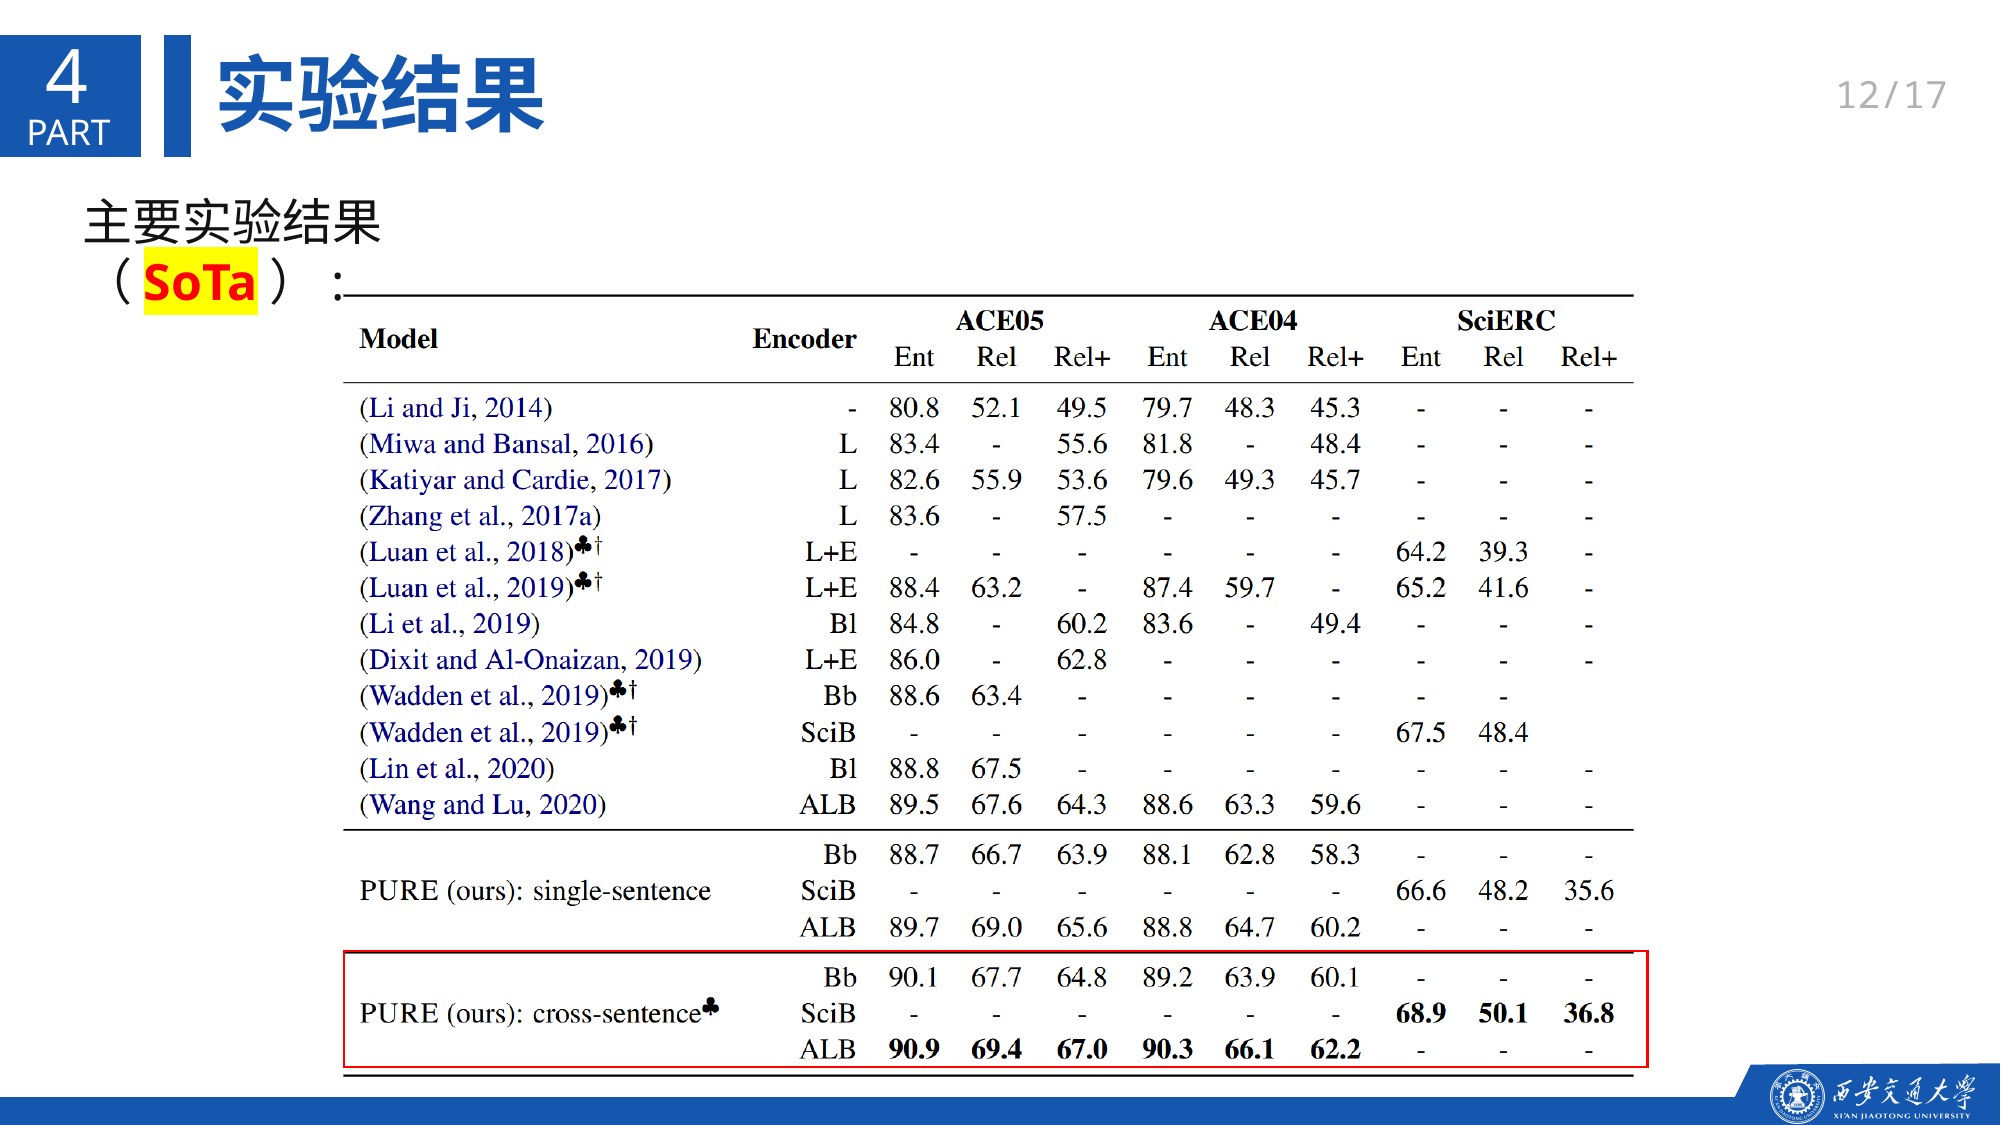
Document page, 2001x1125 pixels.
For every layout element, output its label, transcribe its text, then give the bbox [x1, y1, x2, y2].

text_box 实验结果 [164, 34, 598, 150]
picture [294, 275, 1706, 1091]
slide_number 12/17 [1783, 66, 1963, 126]
text_box 4 [30, 21, 104, 127]
picture [1770, 1069, 1975, 1124]
text_box 主要实验结果（SoTa）: [67, 182, 613, 318]
